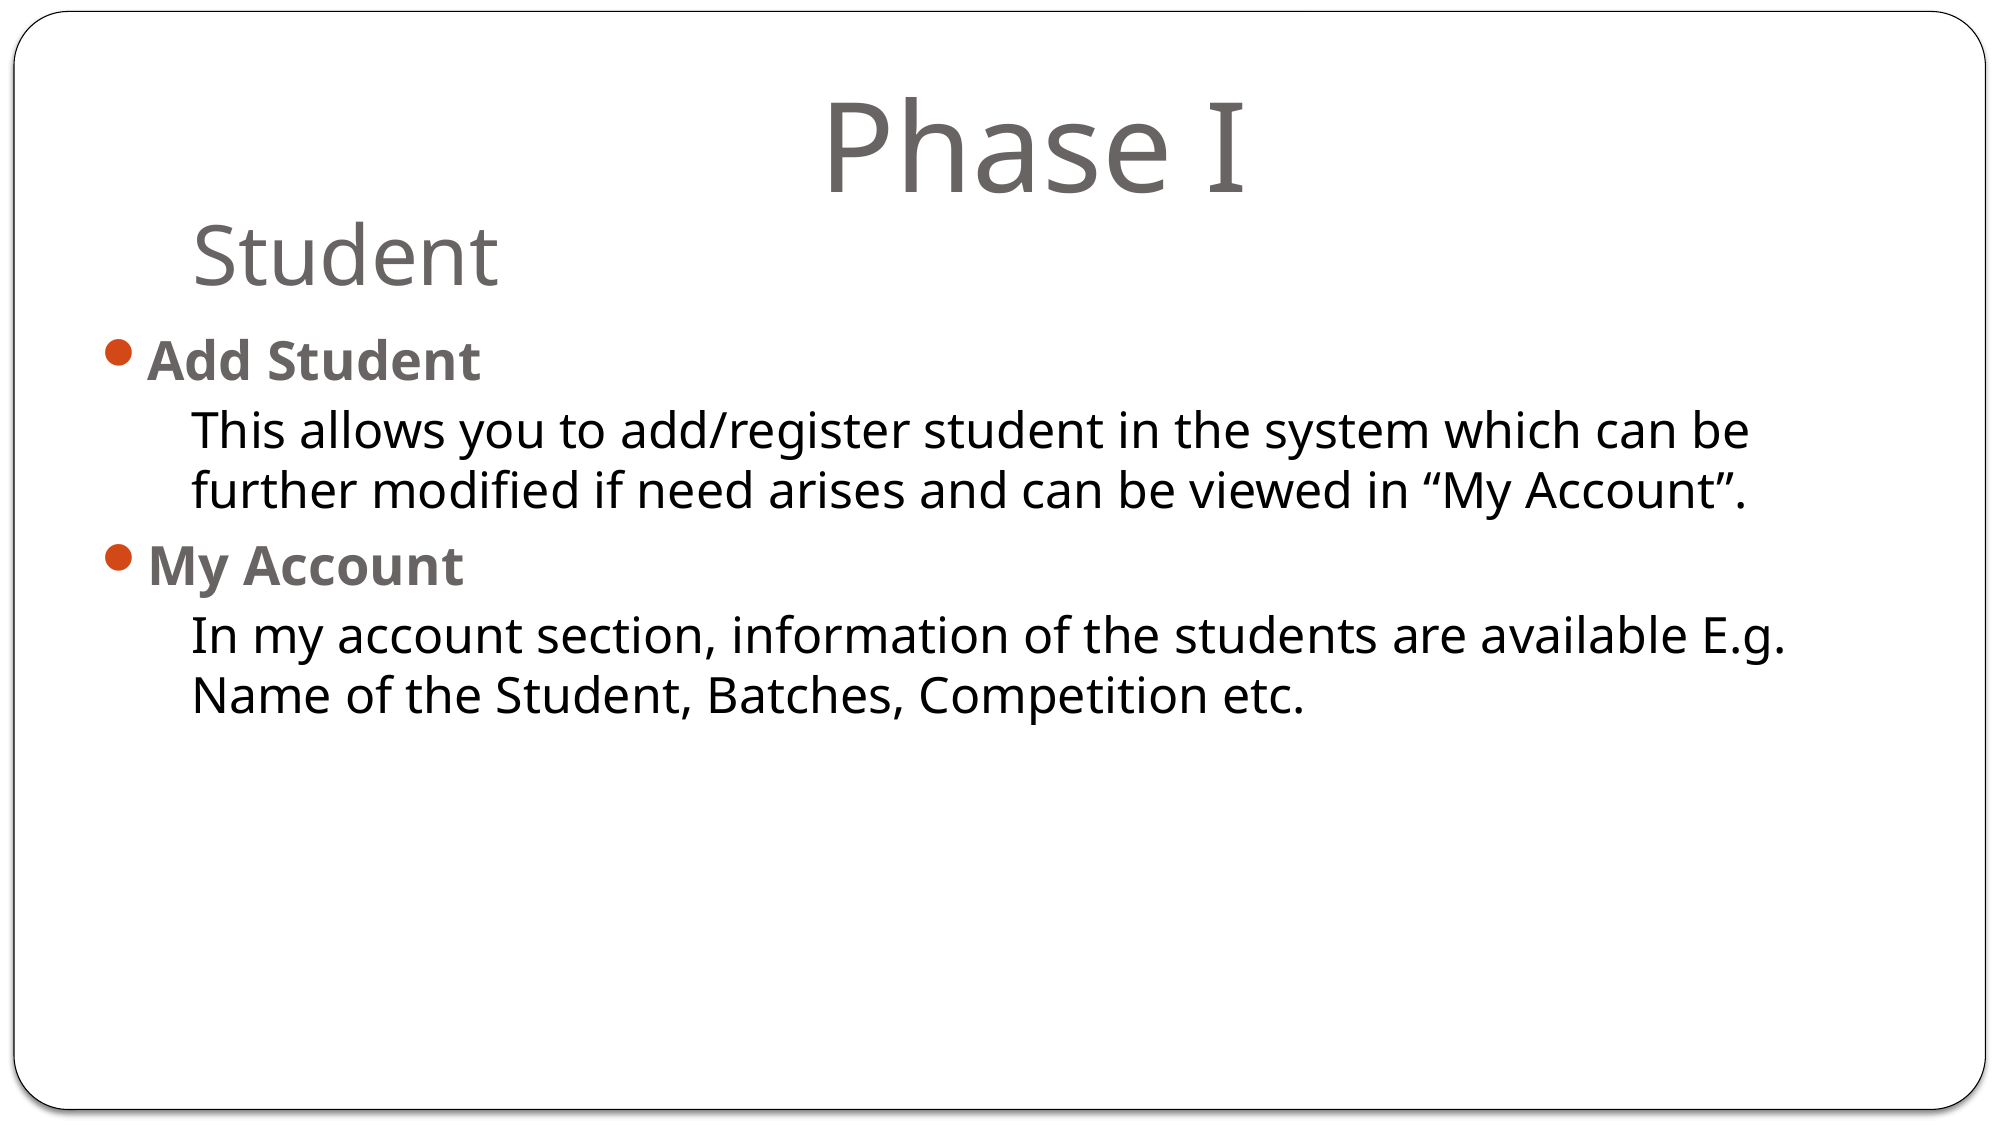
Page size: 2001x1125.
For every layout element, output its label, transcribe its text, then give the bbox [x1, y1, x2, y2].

list Add Student This allows you to add/register student in the system which can be further modified if need arises and can be viewed in “My Account”. My Account In my account section, information of the students are available E.g. Name of the Student, Batches, Competition etc. [86, 318, 1900, 874]
text_box Student [177, 185, 680, 317]
title Phase I [200, 45, 1900, 233]
text_box [1024, 418, 1914, 975]
